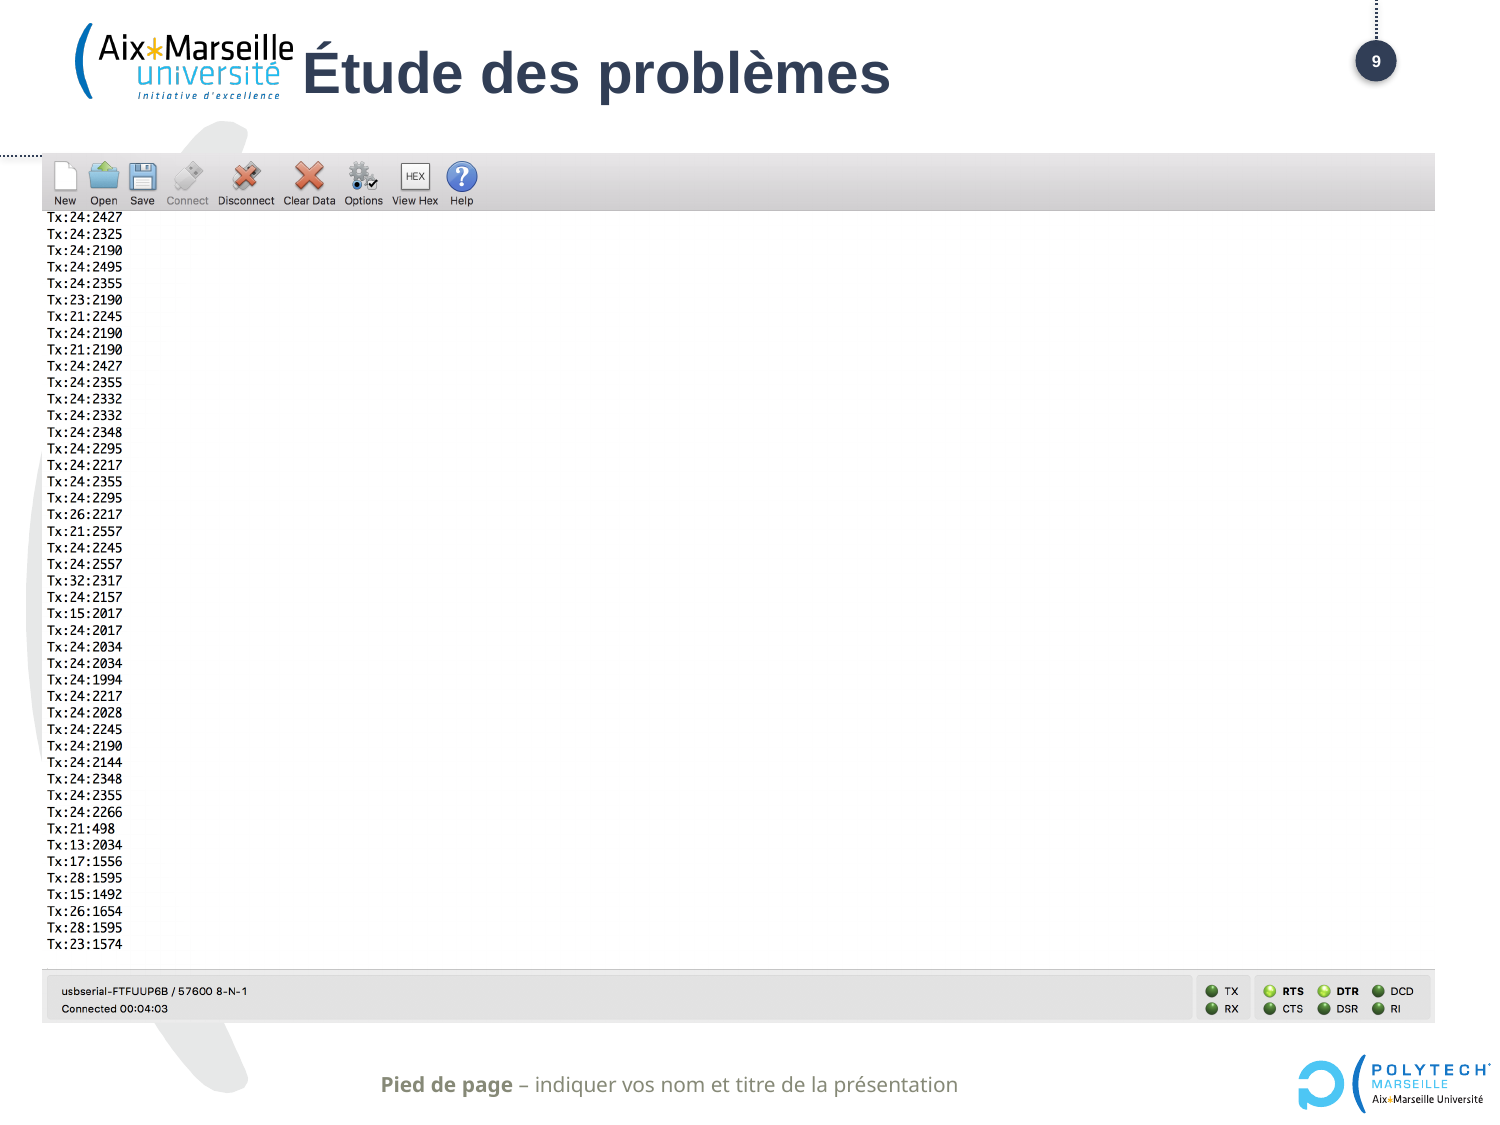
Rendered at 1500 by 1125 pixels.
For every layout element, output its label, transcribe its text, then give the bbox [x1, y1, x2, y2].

title Étude des problèmes [302, 9, 1031, 132]
slide_number 9 [1339, 49, 1414, 73]
picture [42, 153, 1435, 1024]
picture [75, 23, 293, 99]
